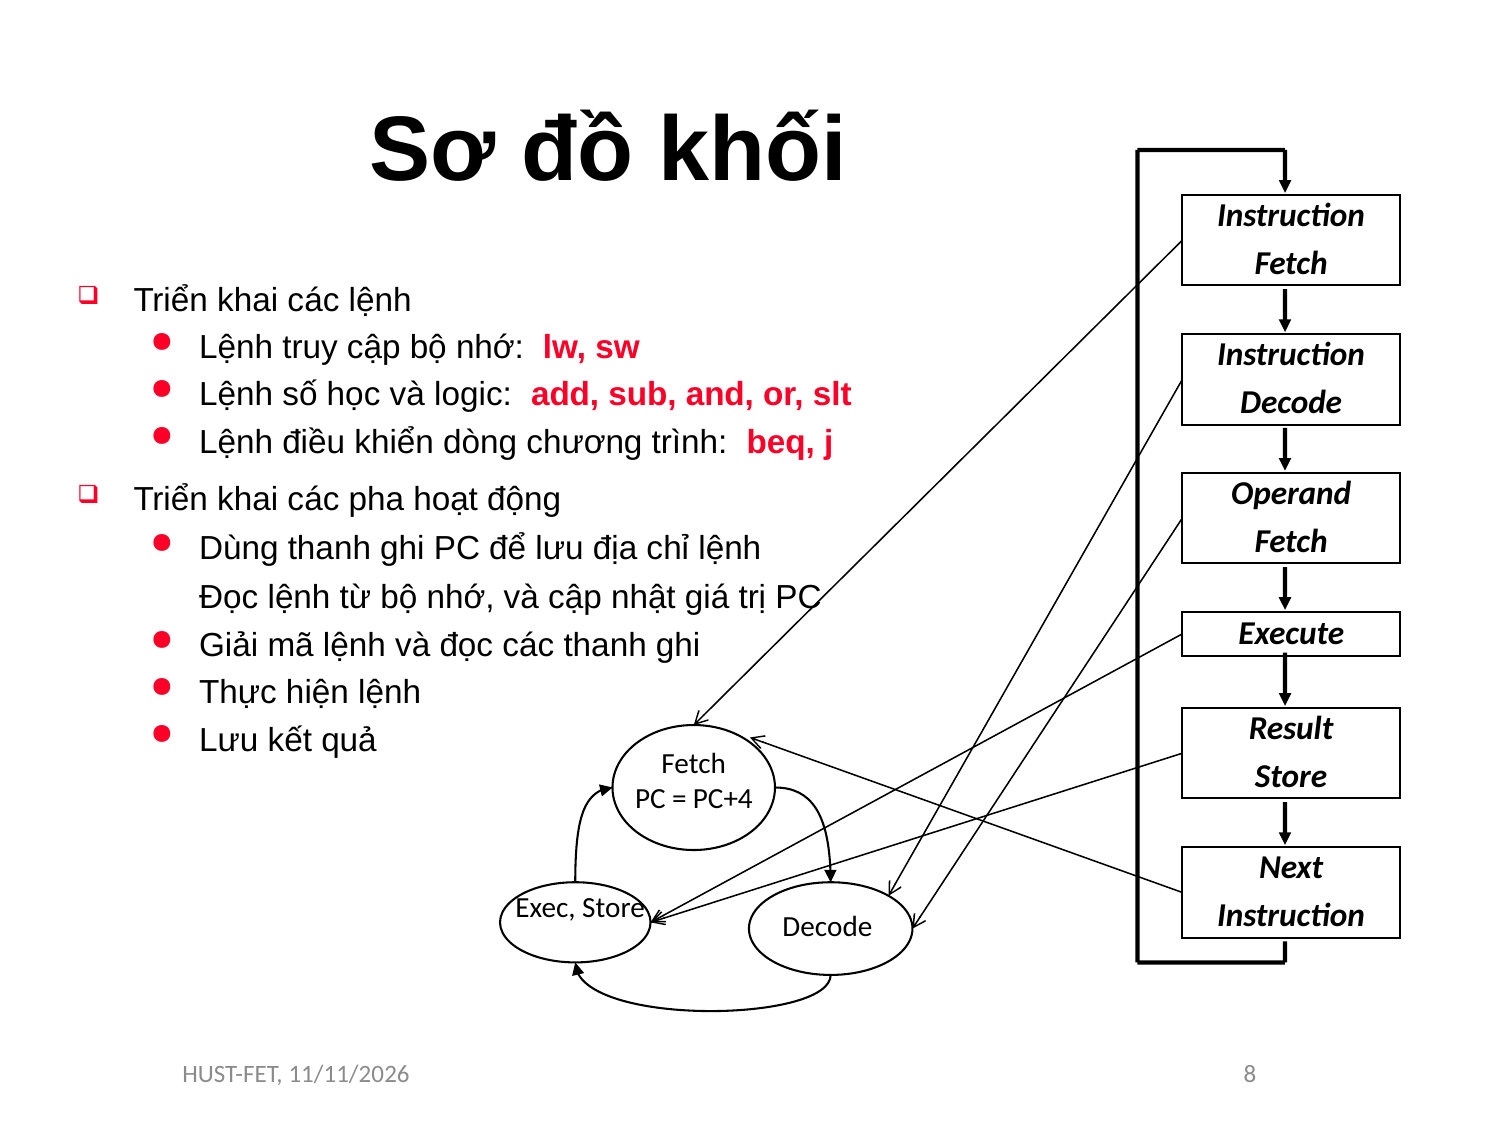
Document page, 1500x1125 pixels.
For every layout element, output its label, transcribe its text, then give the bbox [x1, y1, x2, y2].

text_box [1137, 149, 1401, 963]
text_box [650, 634, 1183, 754]
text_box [912, 519, 1183, 634]
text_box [650, 754, 1183, 923]
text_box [492, 724, 913, 976]
slide_number 8 [1074, 1042, 1425, 1103]
title Sơ đồ khối [75, 50, 1143, 238]
text_box Triển khai các lệnh Lệnh truy cập bộ nhớ: lw, sw Lệnh số học và logic: add, sub, and, or, slt Lệnh điều khiển dòng chương trình: beq, j Triển khai các pha hoạt động Dùng thanh ghi PC để lưu địa chỉ lệnh Đọc lệnh từ bộ nhớ, và cập nhật giá trị PC Giải mã lệnh và đọc các thanh ghi Thực hiện lệnh Lưu kết quả [62, 275, 688, 813]
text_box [888, 381, 1183, 633]
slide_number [75, 1042, 425, 1103]
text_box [693, 241, 1183, 633]
